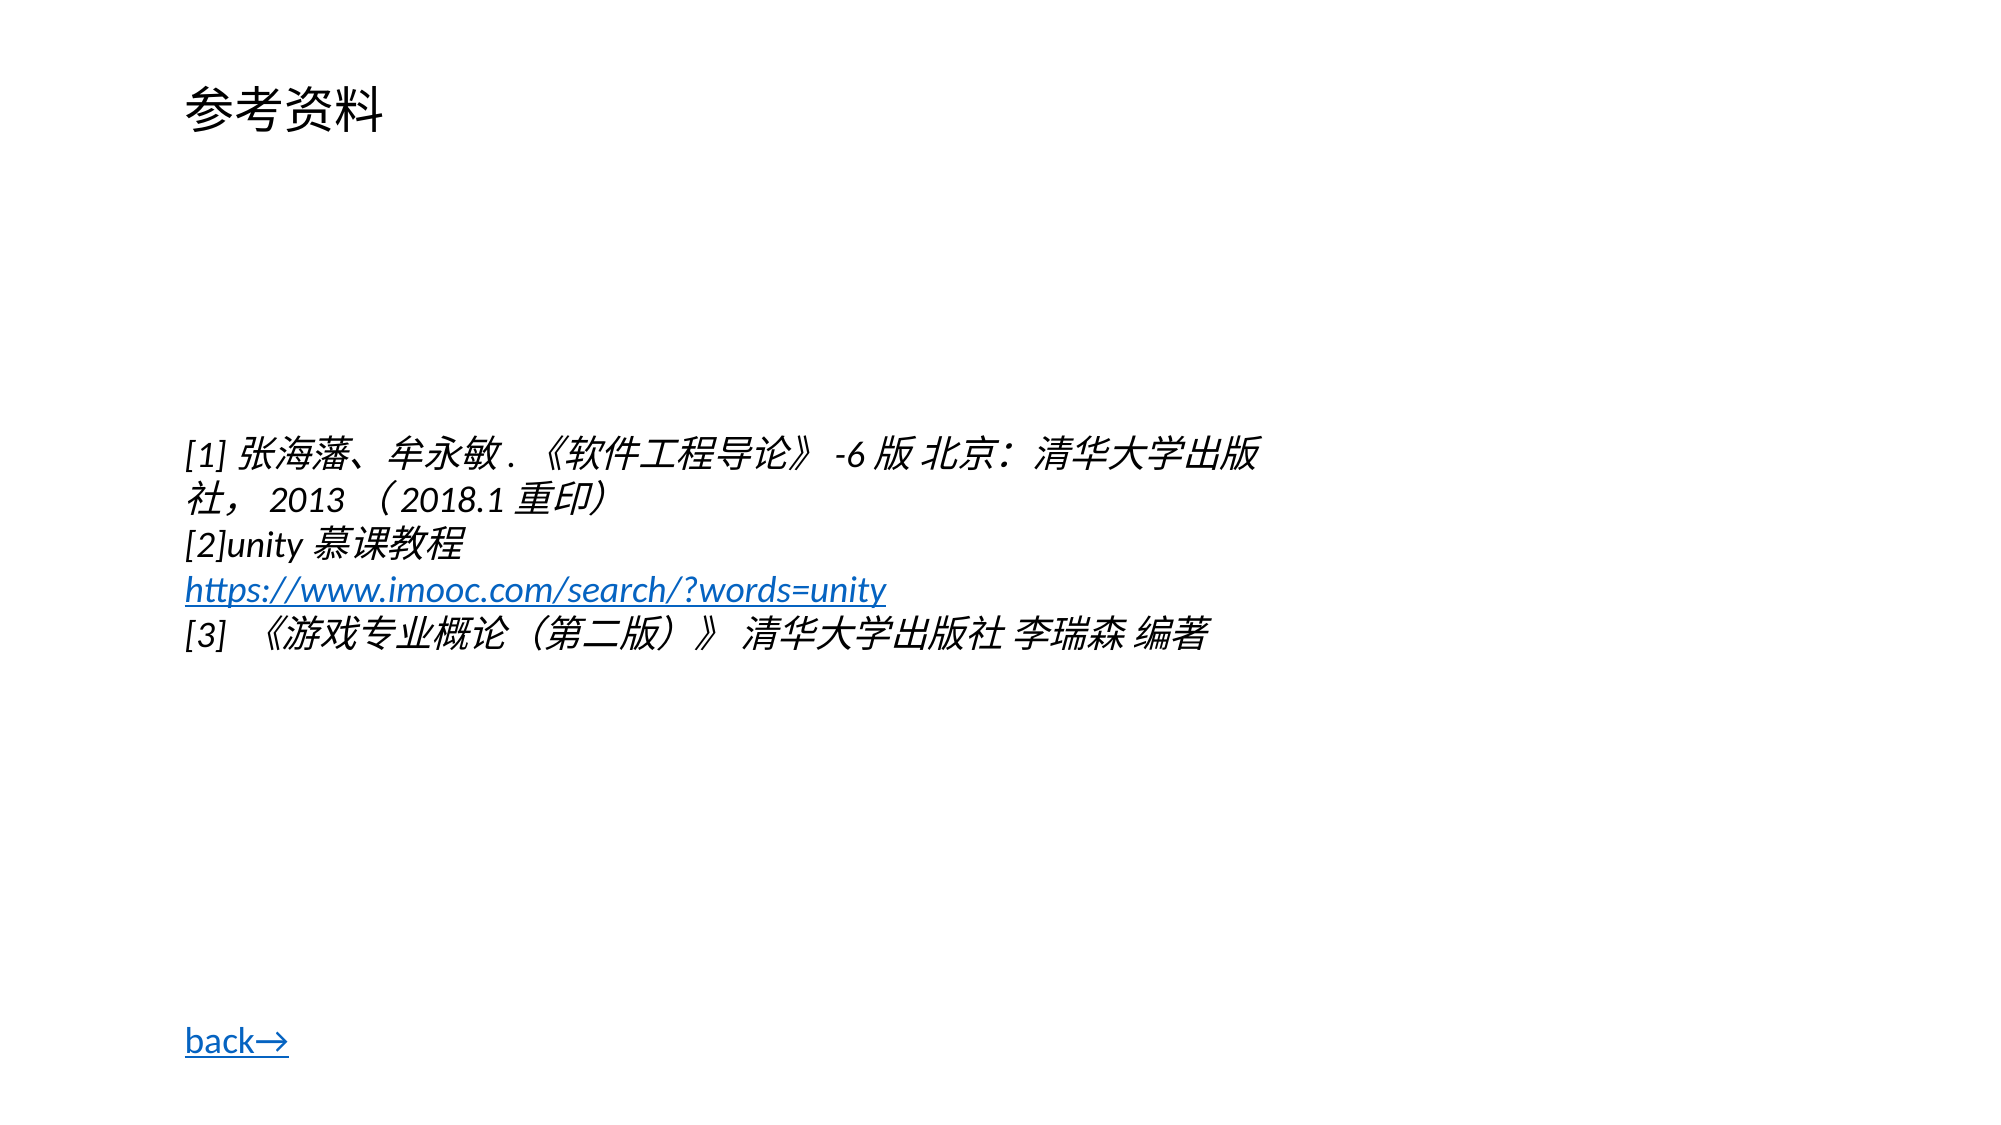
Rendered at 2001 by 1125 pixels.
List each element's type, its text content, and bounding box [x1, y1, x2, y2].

text_box 参考资料 [169, 71, 577, 146]
text_box back→ [169, 1008, 347, 1069]
text_box [1]张海藩、牟永敏.《软件工程导论》-6版 北京：清华大学出版社，2013（2018.1重印） [2]unity慕课教程 https://www.imooc.com/search/?words=unity [3] 《游戏专业概论（第二版）》 清华大学出版社 李瑞森 编著 [169, 422, 1455, 708]
